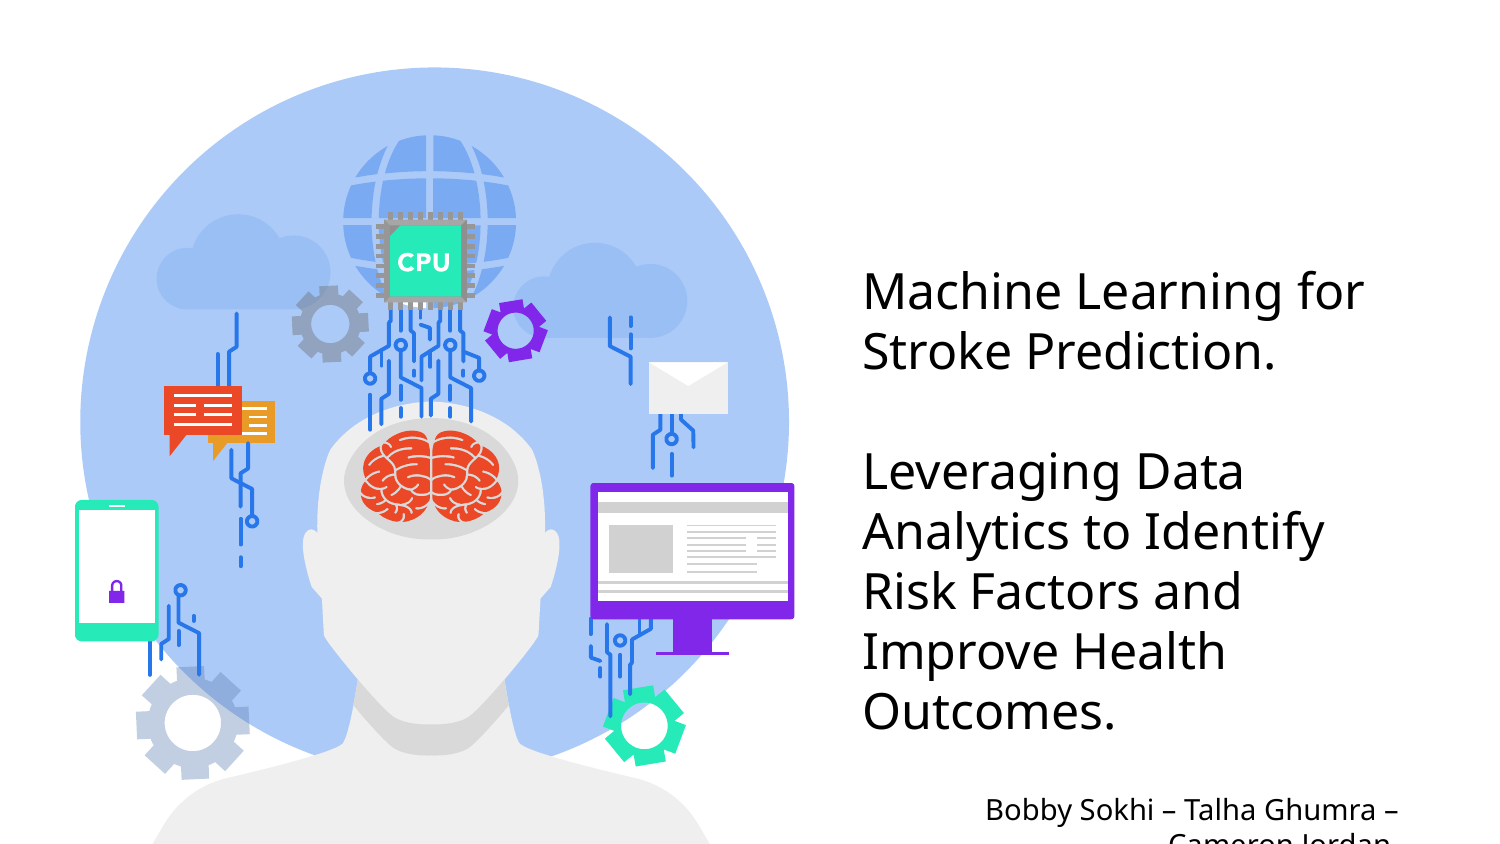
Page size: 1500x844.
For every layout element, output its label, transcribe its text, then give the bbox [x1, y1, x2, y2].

title Machine Learning for Stroke Prediction. Leveraging Data Analytics to Identify Risk Factors and Improve Health Outcomes. [847, 244, 1424, 635]
subtitle Bobby Sokhi – Talha Ghumra – Cameron Jordan. [856, 776, 1415, 822]
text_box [74, 67, 795, 844]
